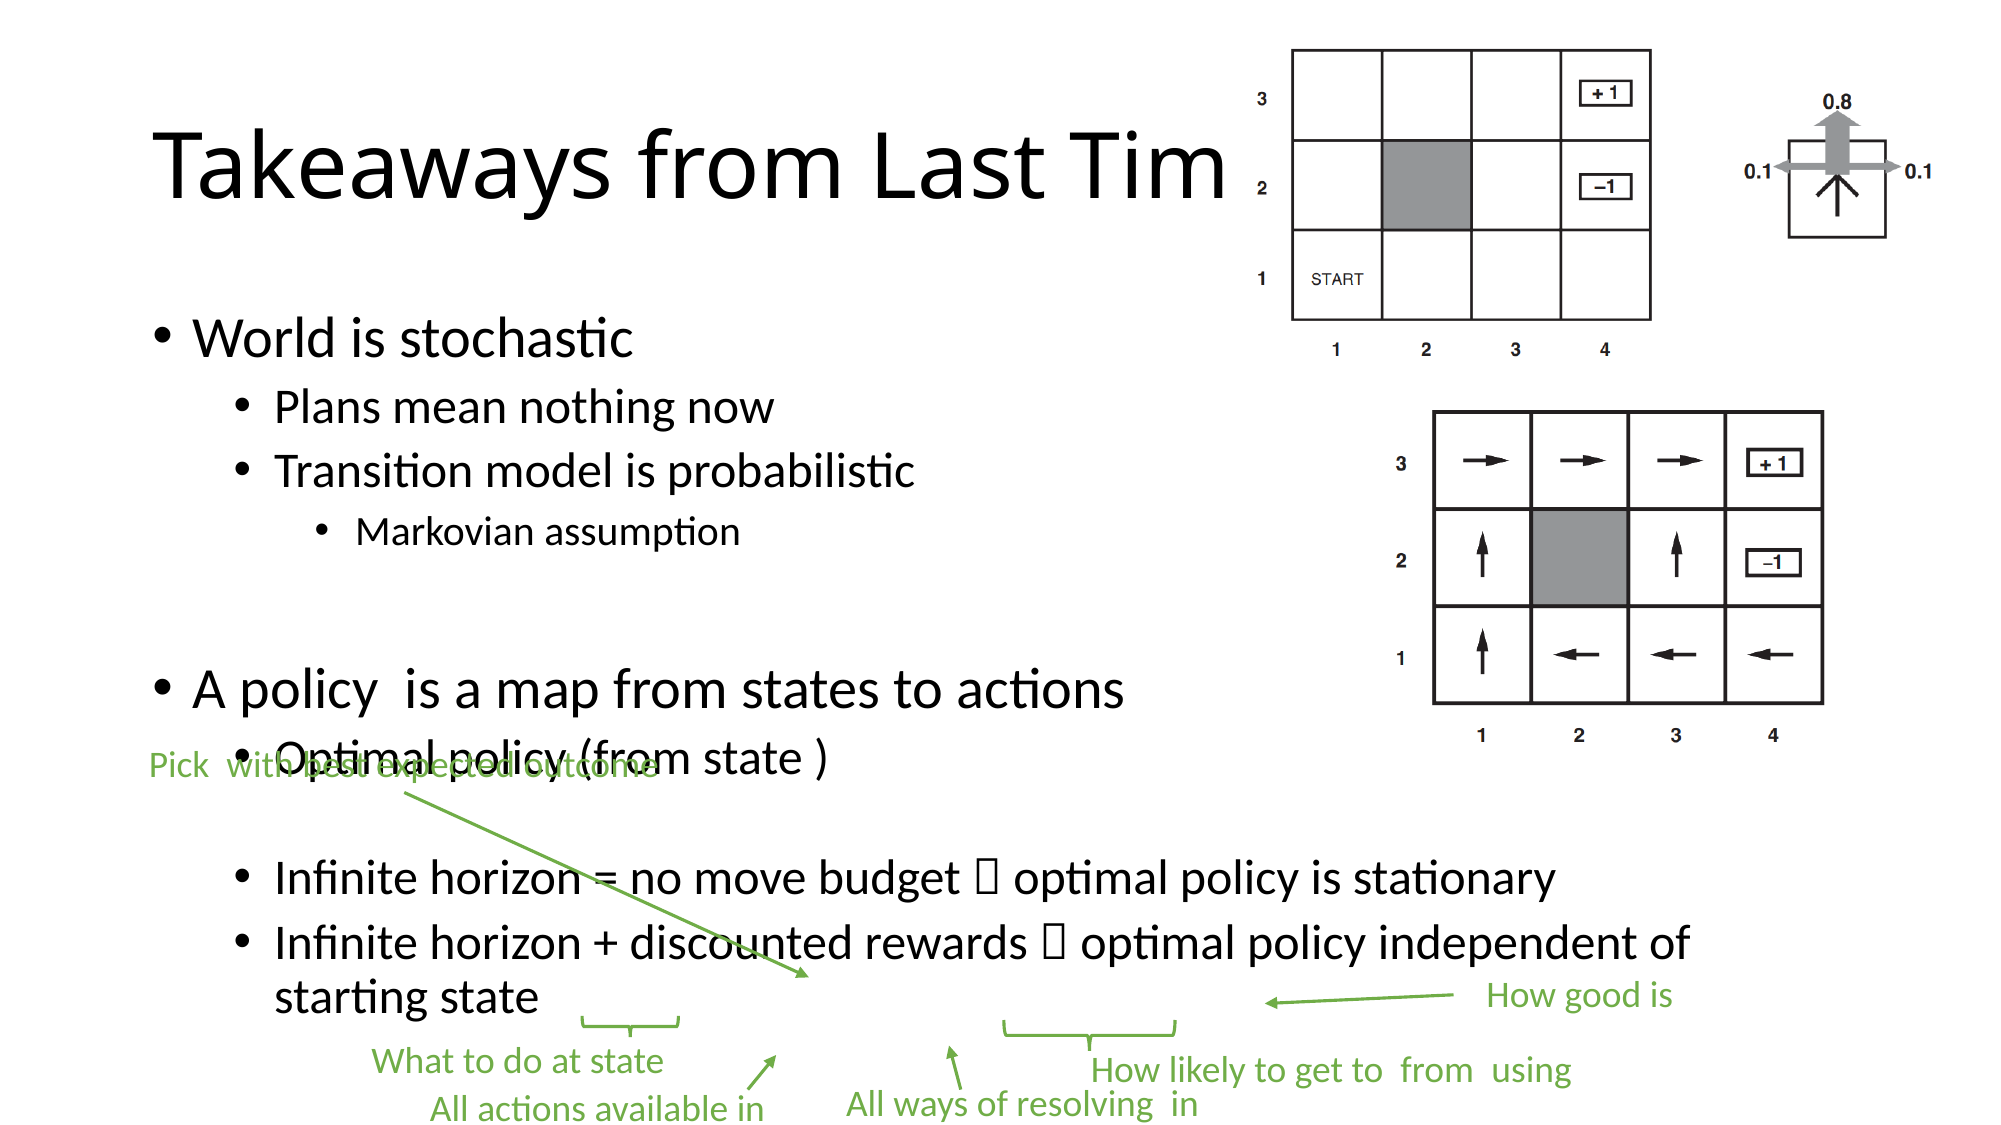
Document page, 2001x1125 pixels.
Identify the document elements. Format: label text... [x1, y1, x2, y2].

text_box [1264, 962, 1723, 1024]
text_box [808, 1045, 1246, 1125]
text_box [345, 1015, 700, 1090]
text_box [1003, 1020, 1635, 1099]
picture [1226, 38, 1951, 362]
title Takeaways from Last Time [137, 59, 1226, 278]
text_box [403, 1055, 808, 1125]
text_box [109, 732, 809, 978]
picture [1390, 394, 1840, 751]
